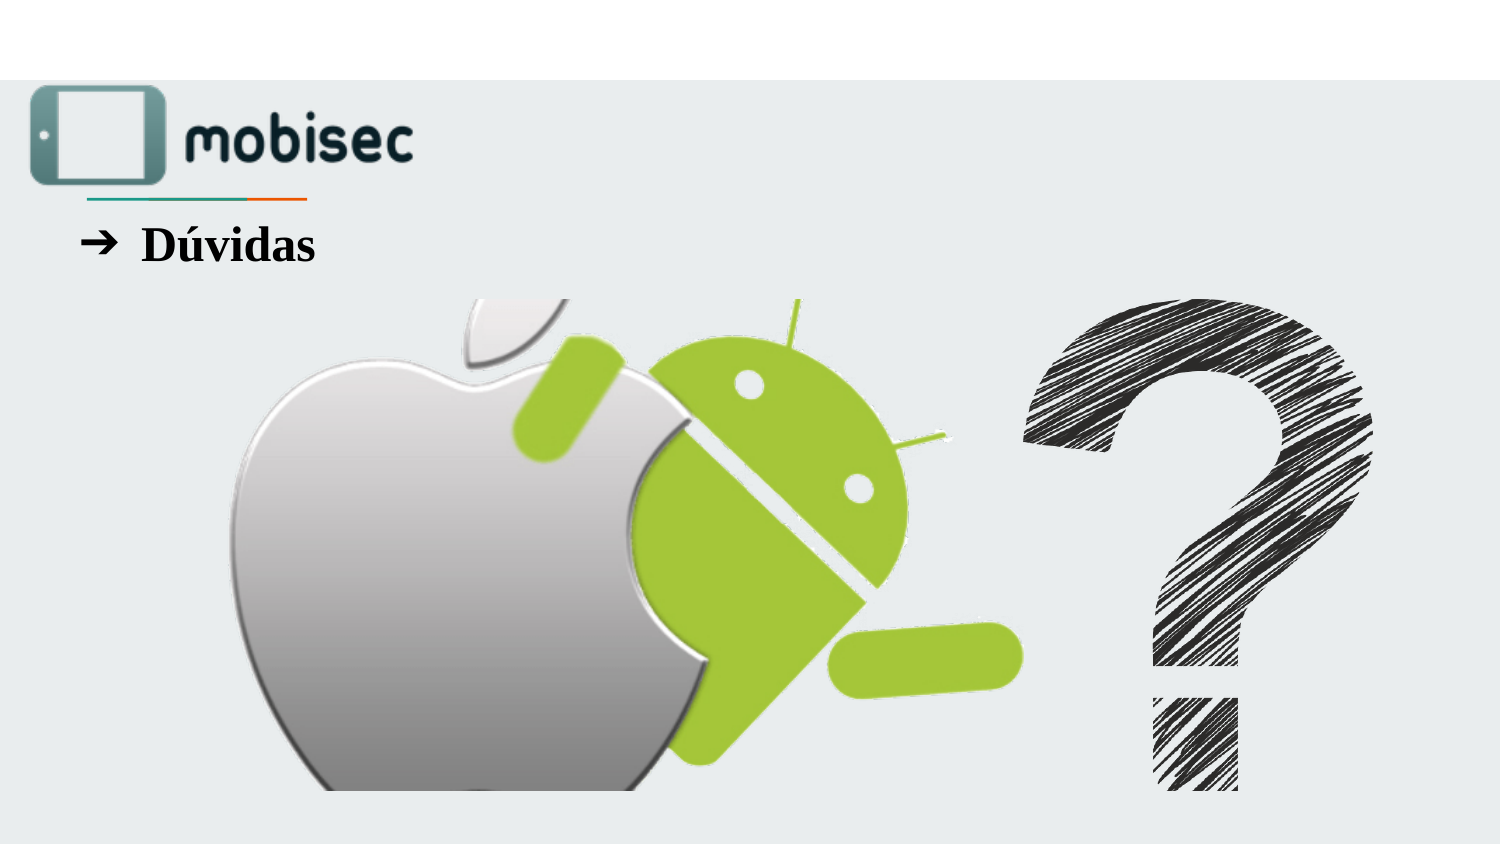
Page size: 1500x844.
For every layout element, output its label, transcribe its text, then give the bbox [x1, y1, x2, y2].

picture [25, 81, 427, 190]
text_box Dúvidas [51, 196, 1449, 371]
picture [181, 299, 1374, 791]
